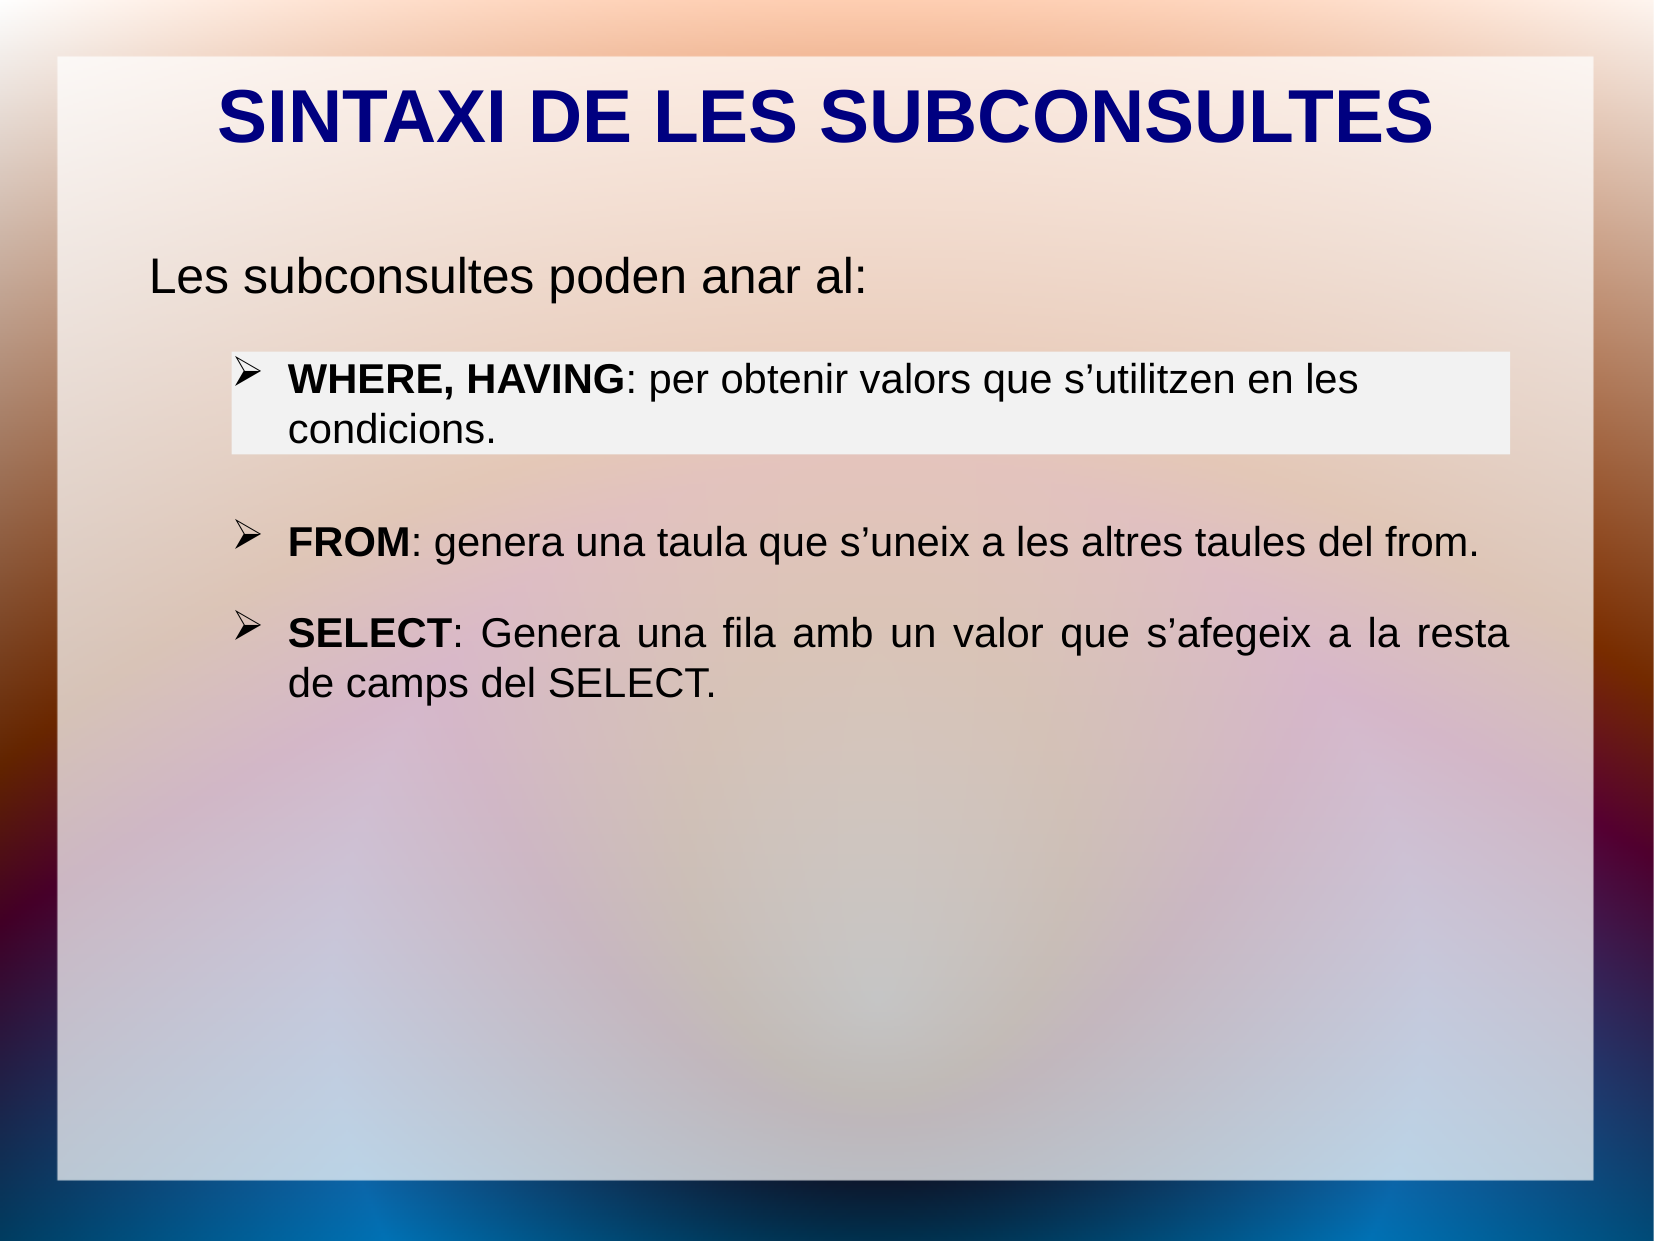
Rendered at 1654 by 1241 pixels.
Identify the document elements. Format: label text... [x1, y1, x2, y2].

text_box Les subconsultes poden anar al: [148, 243, 1571, 316]
text_box SELECT: Genera una fila amb un valor que s’afegeix a la resta de camps del SELECT. [231, 605, 1511, 709]
text_box FROM: genera una taula que s’uneix a les altres taules del from. [231, 514, 1511, 587]
text_box WHERE, HAVING: per obtenir valors que s’utilitzen en les condicions. [231, 351, 1511, 455]
picture [0, 0, 1654, 1241]
title SINTAXI DE LES SUBCONSULTES [82, 55, 1571, 170]
